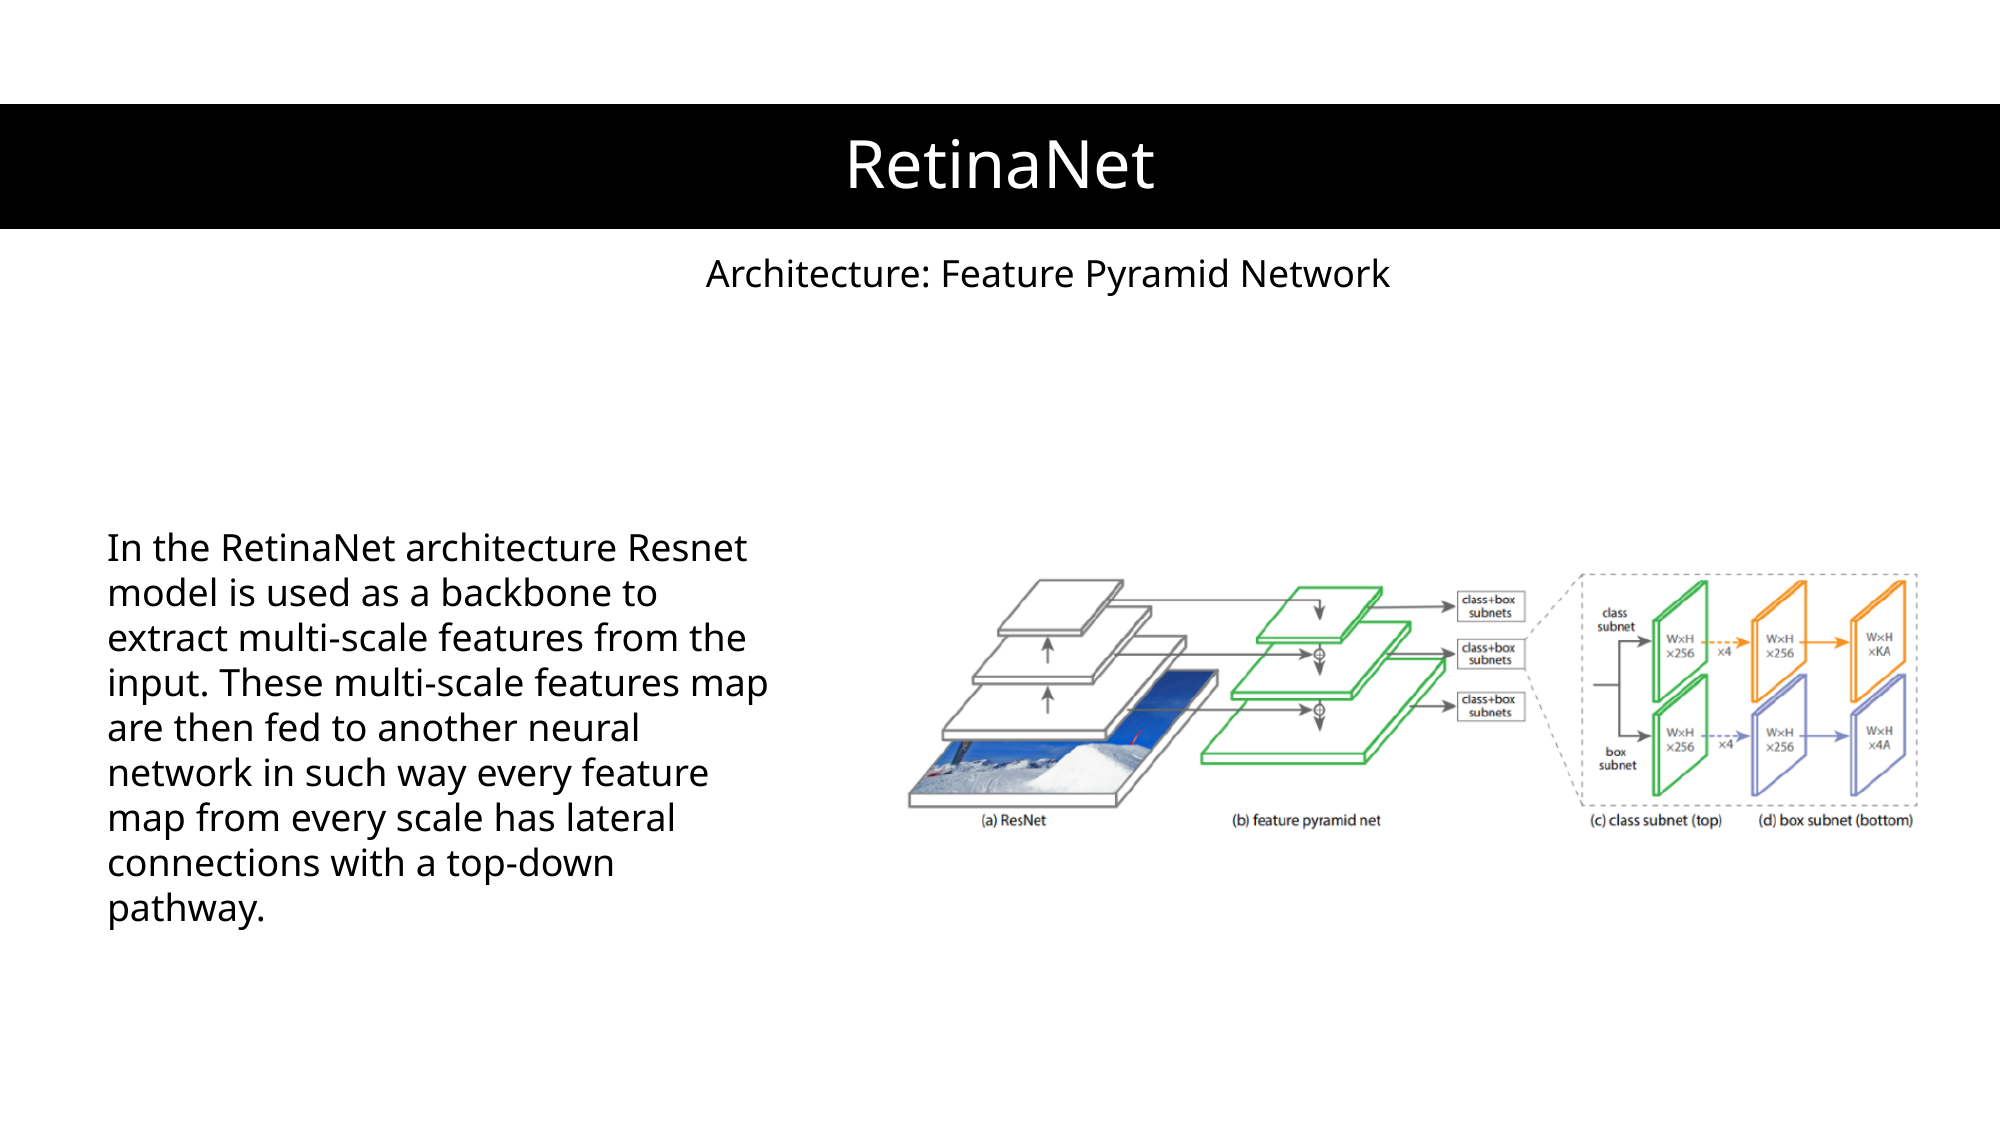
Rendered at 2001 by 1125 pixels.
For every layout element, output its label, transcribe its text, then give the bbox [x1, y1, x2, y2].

picture [888, 562, 1927, 851]
text_box In the RetinaNet architecture Resnet model is used as a backbone to extract multi-scale features from the input. These multi-scale features map are then fed to another neural network in such way every feature map from every scale has lateral connections with a top-down pathway. [92, 516, 791, 937]
title RetinaNet [0, 105, 2000, 228]
text_box Architecture: Feature Pyramid Network [690, 242, 1418, 303]
